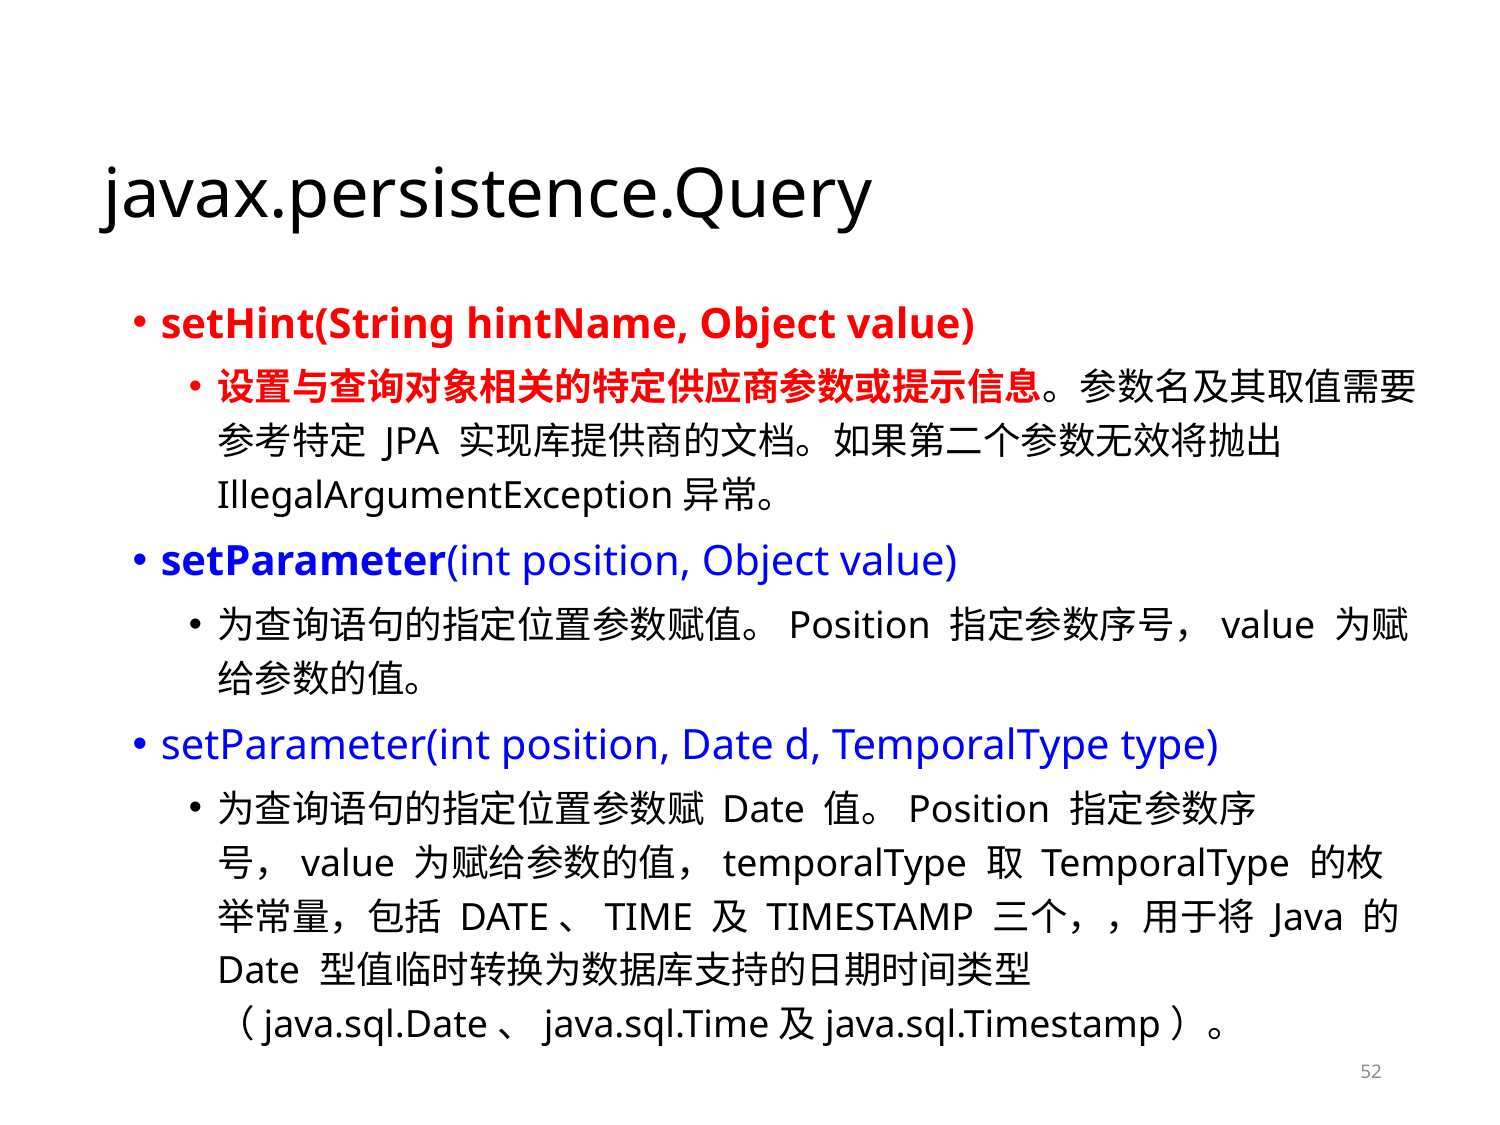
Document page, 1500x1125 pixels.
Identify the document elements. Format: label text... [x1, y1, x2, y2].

title javax.persistence.Query [88, 101, 1439, 290]
list setHint(String hintName, Object value) 设置与查询对象相关的特定供应商参数或提示信息。参数名及其取值需要参考特定 JPA 实现库提供商的文档。如果第二个参数无效将抛出IllegalArgumentException异常。 setParameter(int position, Object value) 为查询语句的指定位置参数赋值。Position 指定参数序号，value 为赋给参数的值。 setParameter(int position, Date d, TemporalType type) 为查询语句的指定位置参数赋 Date 值。Position 指定参数序号，value 为赋给参数的值，temporalType 取 TemporalType 的枚举常量，包括 DATE、TIME 及 TIMESTAMP 三个，，用于将 Java 的 Date 型值临时转换为数据库支持的日期时间类型（java.sql.Date、java.sql.Time及java.sql.Timestamp）。 [61, 278, 1436, 1125]
slide_number 52 [1059, 1042, 1397, 1103]
